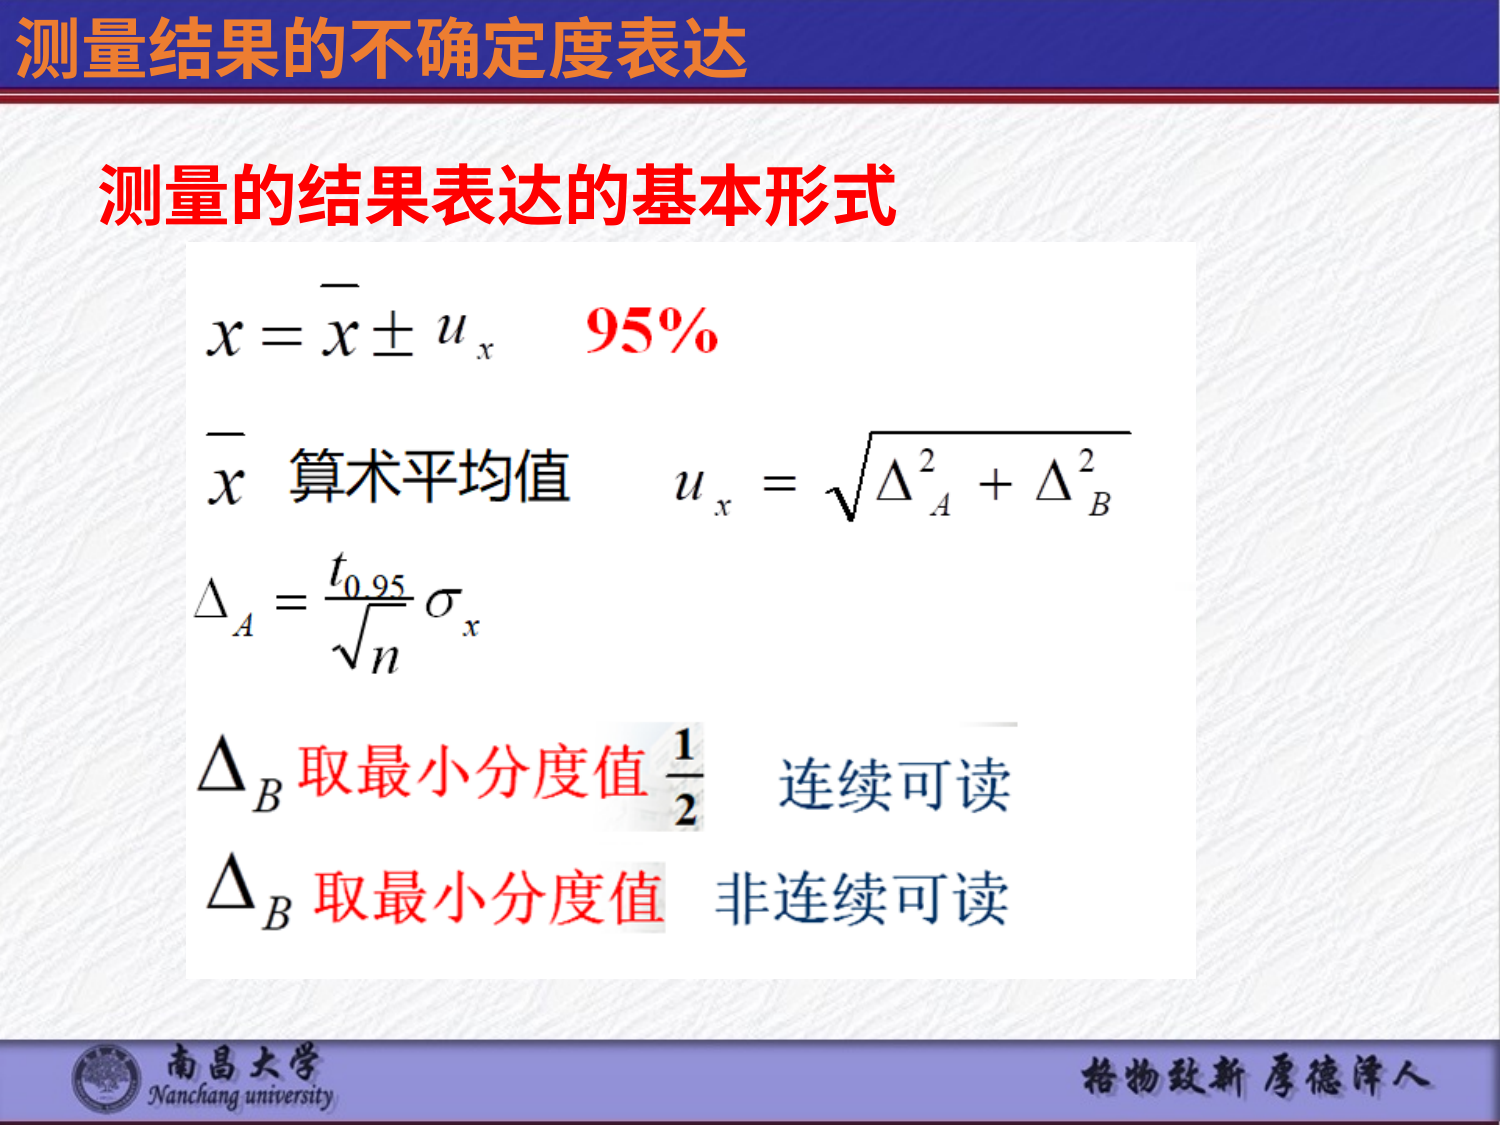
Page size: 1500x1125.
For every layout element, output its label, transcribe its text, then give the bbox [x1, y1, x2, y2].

text_box 测量的结果表达的基本形式 [82, 122, 1128, 242]
text_box 测量结果的不确定度表达 [0, 0, 857, 123]
picture [0, 0, 1500, 1125]
